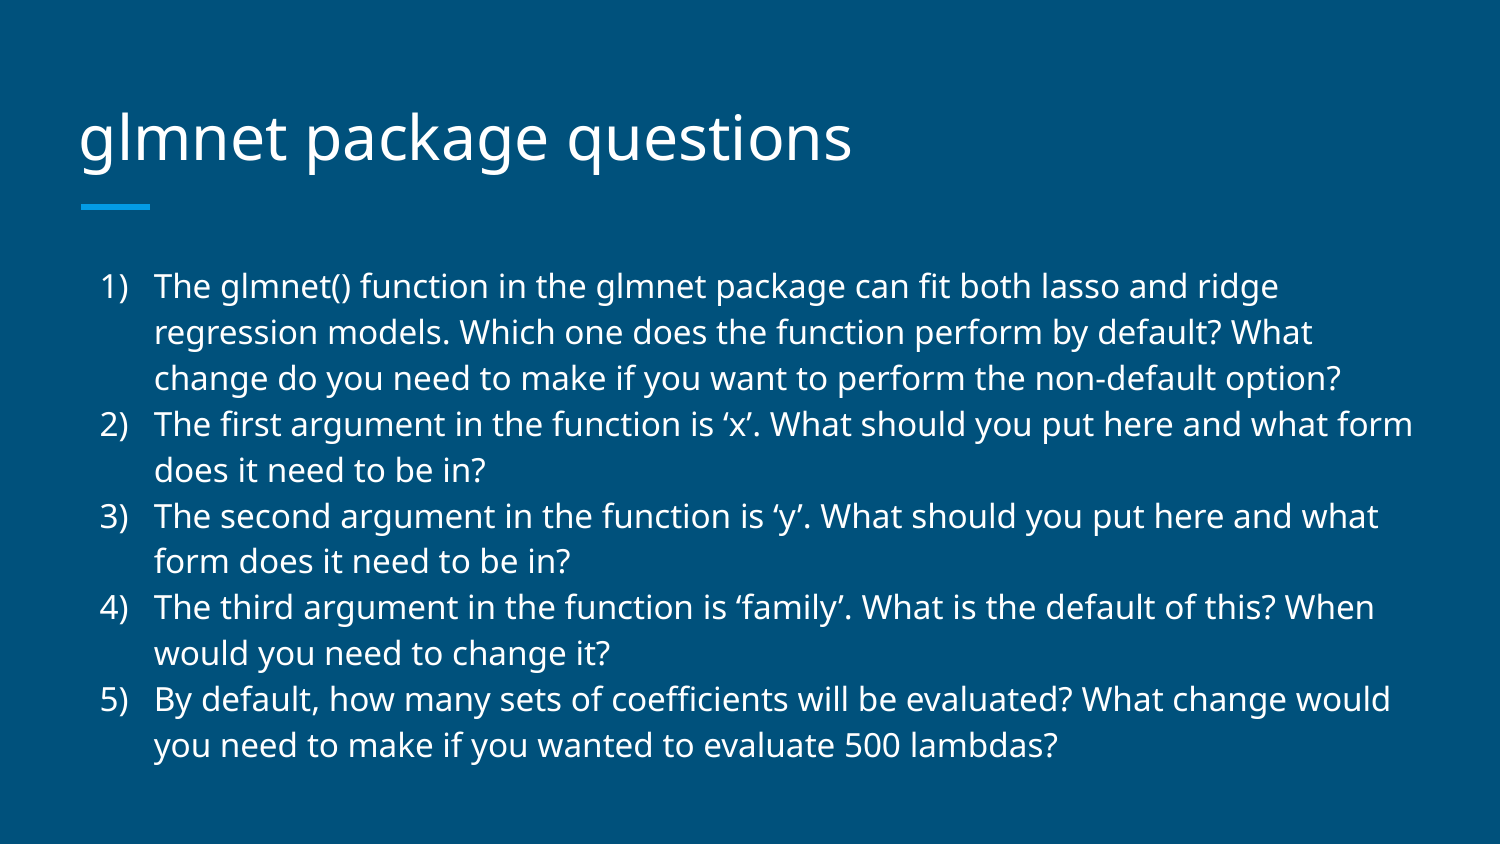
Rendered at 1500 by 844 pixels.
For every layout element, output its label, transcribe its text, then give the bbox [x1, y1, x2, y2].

picture [636, 750, 646, 757]
picture [194, 750, 203, 757]
title glmnet package questions [63, 75, 1437, 188]
picture [243, 750, 256, 757]
picture [847, 750, 860, 757]
picture [173, 750, 188, 757]
picture [261, 750, 274, 757]
picture [866, 750, 879, 757]
picture [819, 750, 832, 757]
picture [321, 750, 336, 757]
picture [418, 750, 431, 757]
picture [726, 750, 733, 756]
picture [606, 750, 613, 757]
picture [976, 750, 985, 757]
picture [311, 750, 318, 757]
picture [885, 750, 898, 757]
picture [280, 750, 290, 757]
picture [491, 750, 505, 757]
picture [566, 750, 574, 757]
picture [381, 750, 389, 757]
picture [472, 750, 483, 764]
picture [920, 750, 929, 757]
picture [991, 750, 1001, 757]
picture [666, 750, 673, 757]
picture [768, 750, 778, 757]
picture [808, 750, 815, 757]
picture [677, 750, 692, 757]
picture [740, 750, 749, 757]
picture [617, 750, 630, 757]
picture [1030, 750, 1041, 757]
list The glmnet() function in the glmnet package can fit both lasso and ridge regression models. Which one does the function perform by default? What change do you need to make if you want to perform the non-default option? The first argument in the function is ‘x’. What should you put here and what form does it need to be in? The second argument in the function is ‘y’. What should you put here and what form does it need to be in? The third argument in the function is ‘family’. What is the default of this? When would you need to change it? By default, how many sets of coefficients will be evaluated? What change would you need to make if you wanted to evaluate 500 lambdas? [63, 244, 1437, 750]
picture [788, 750, 797, 757]
picture [1011, 750, 1020, 757]
picture [511, 750, 521, 757]
picture [706, 750, 719, 757]
picture [155, 750, 166, 764]
